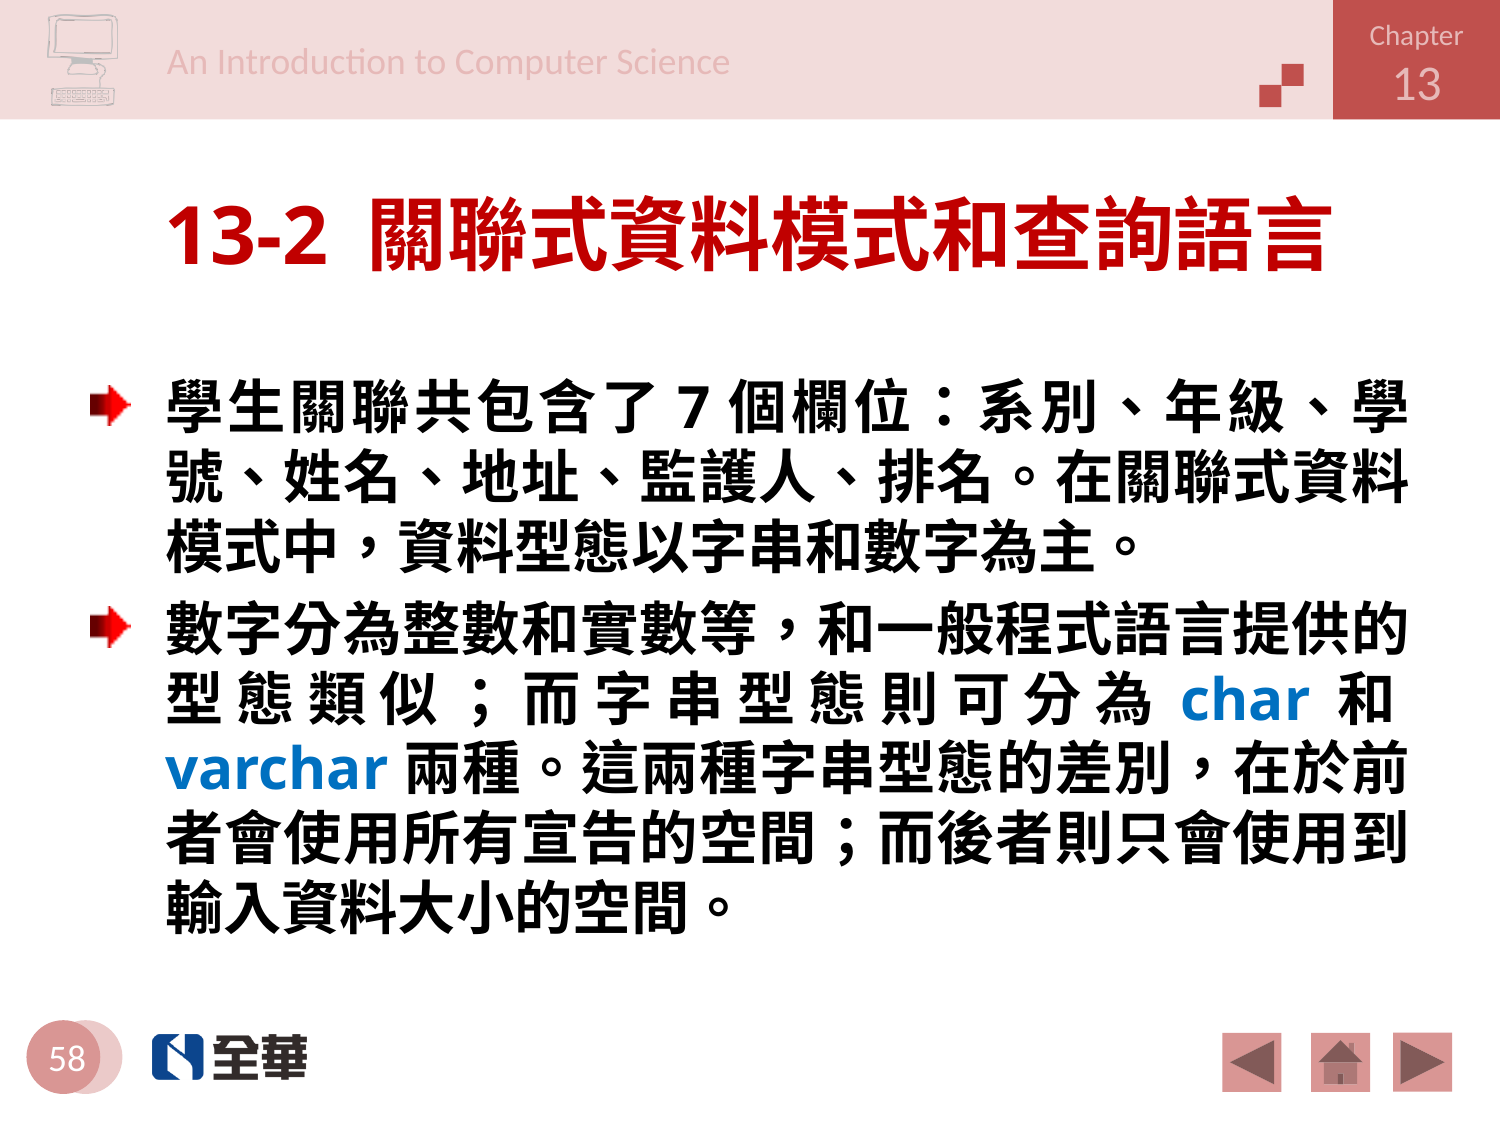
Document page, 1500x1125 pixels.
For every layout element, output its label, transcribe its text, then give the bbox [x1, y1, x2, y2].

picture [90, 385, 131, 426]
picture [47, 14, 118, 106]
title 13-2 關聯式資料模式和查詢語言 [75, 138, 1425, 327]
picture [90, 606, 131, 648]
list 學生關聯共包含了7個欄位：系別、年級、學號、姓名、地址、監護人、排名。在關聯式資料模式中，資料型態以字串和數字為主。 數字分為整數和實數等，和一般程式語言提供的型態類似；而字串型態則可分為char和varchar兩種。這兩種字串型態的差別，在於前者會使用所有宣告的空間；而後者則只會使用到輸入資料大小的空間。 [75, 363, 1425, 1005]
picture [152, 1034, 307, 1080]
